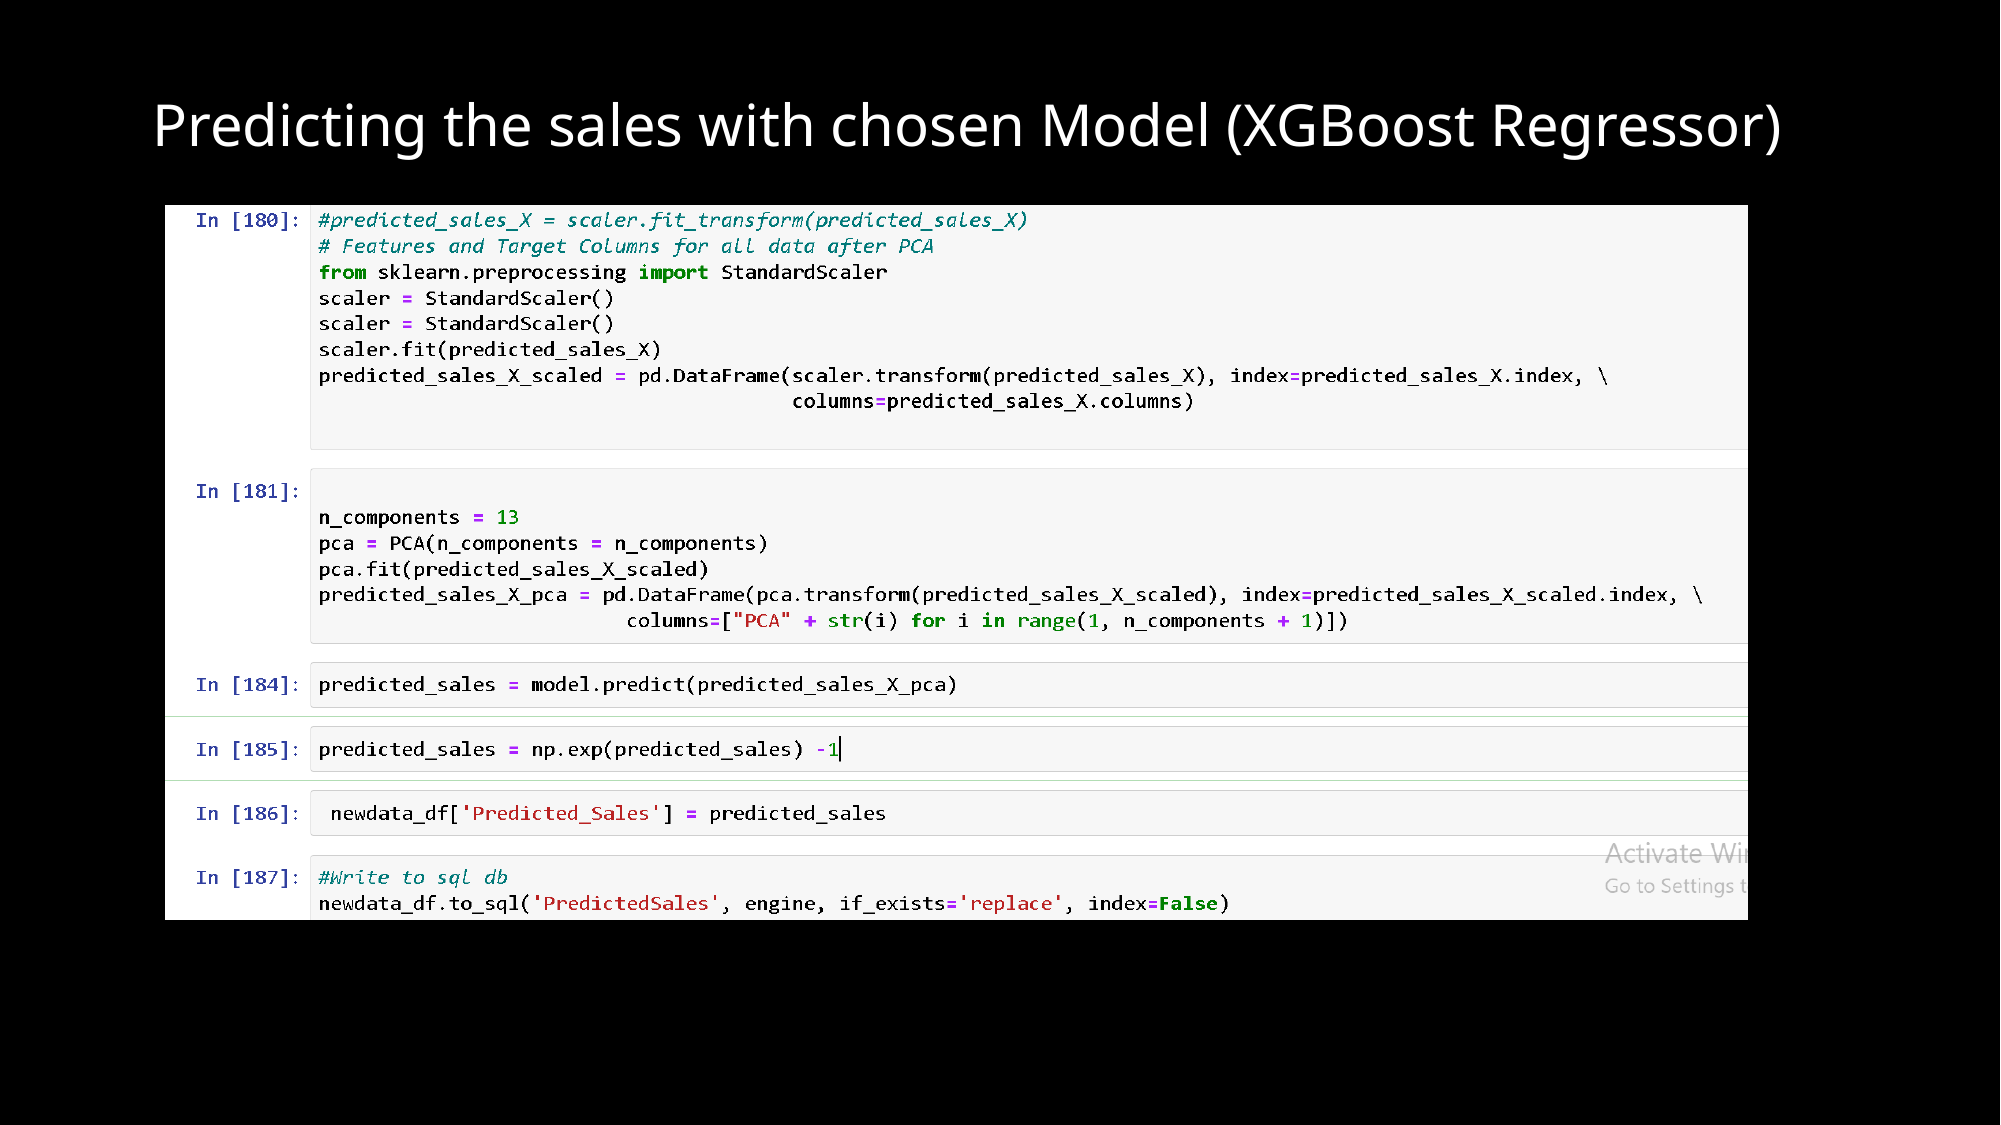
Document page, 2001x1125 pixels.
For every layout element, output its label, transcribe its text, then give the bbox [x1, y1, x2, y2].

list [165, 205, 1748, 920]
title Predicting the sales with chosen Model (XGBoost Regressor) [137, 59, 1863, 196]
